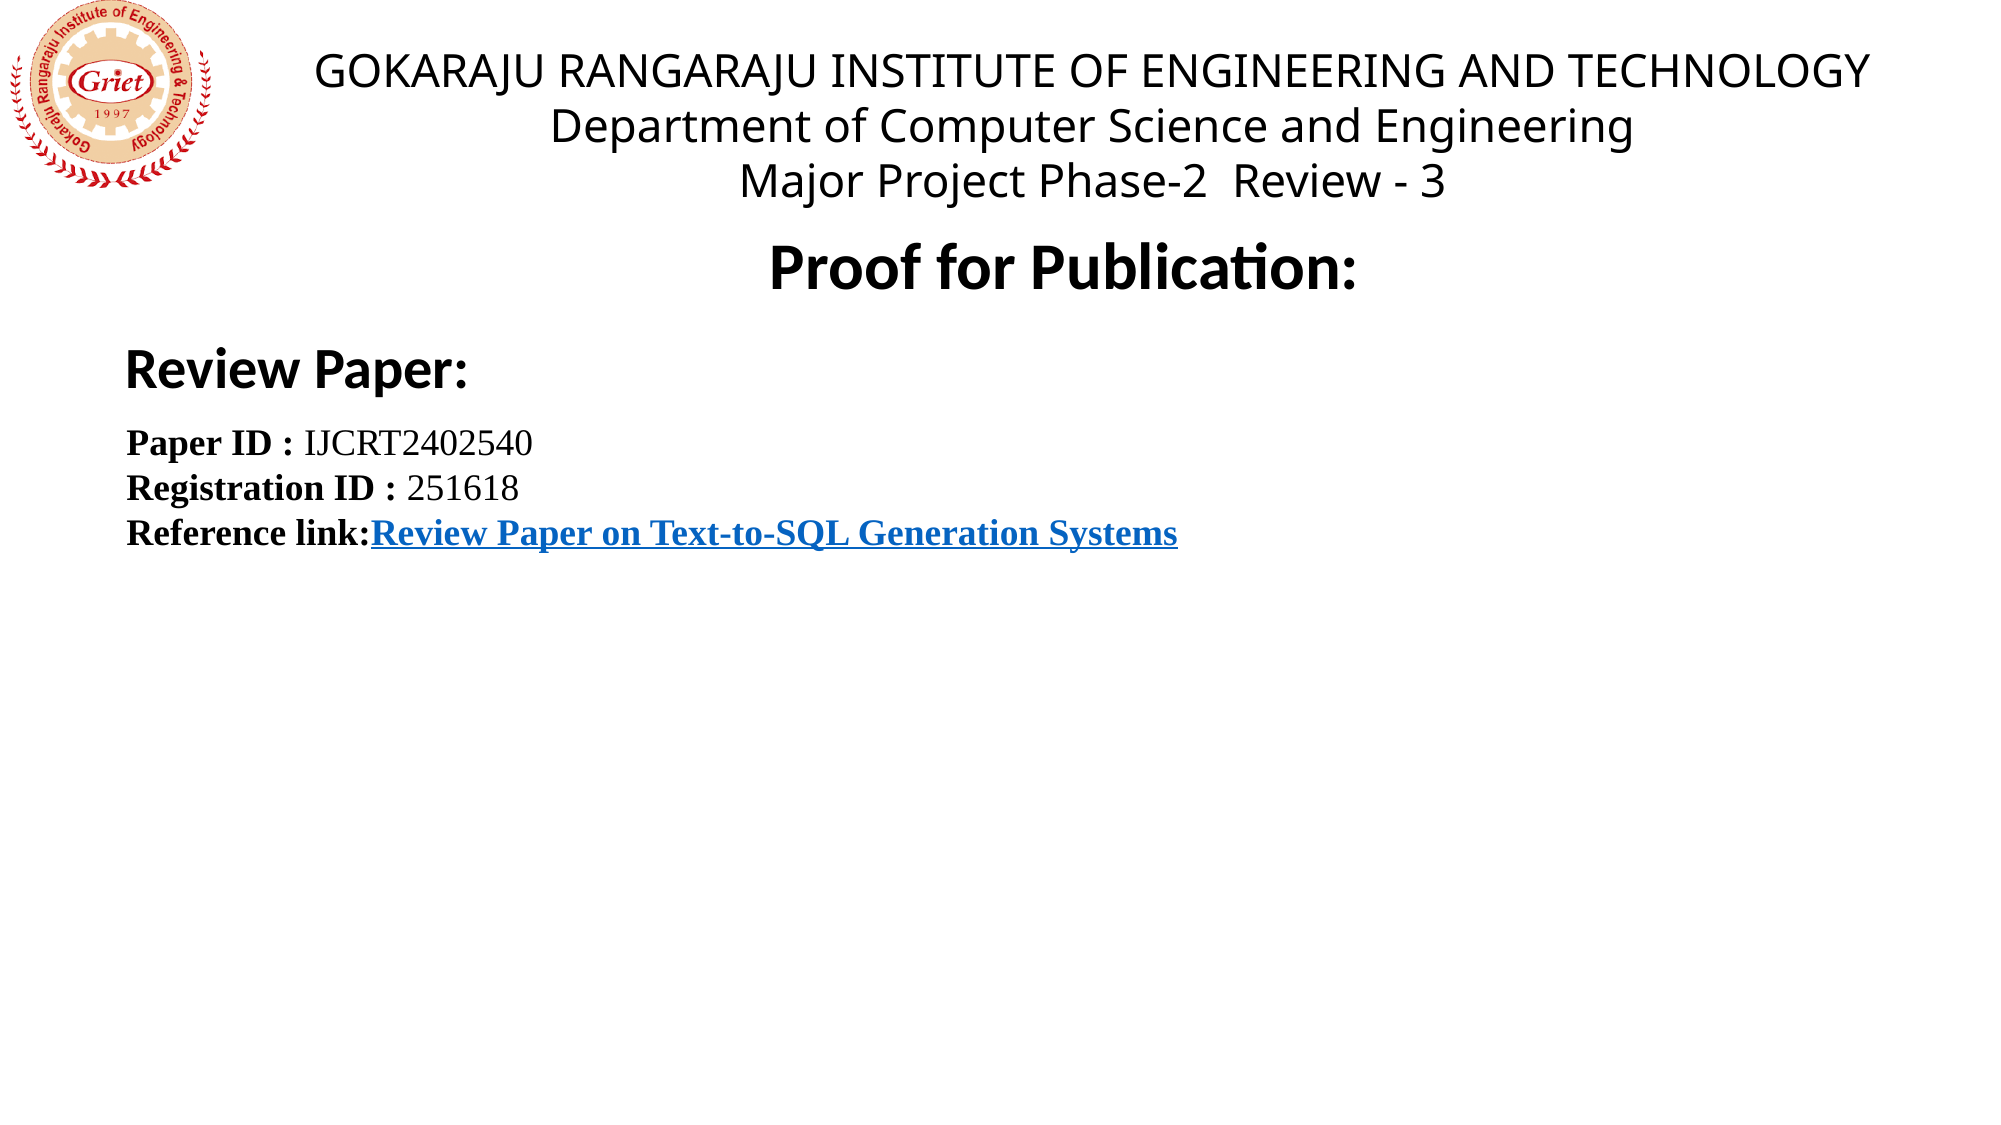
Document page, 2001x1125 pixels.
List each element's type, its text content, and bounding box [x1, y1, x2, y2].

text_box Review Paper: [110, 322, 600, 408]
text_box GOKARAJU RANGARAJU INSTITUTE OF ENGINEERING AND TECHNOLOGY Department of Computer Science and Engineering Major Project Phase-2 Review - 3 [210, 33, 1975, 214]
text_box Paper ID : IJCRT2402540 Registration ID : 251618 Reference link:Review Paper on Text-to-SQL Generation Systems [111, 410, 1861, 560]
picture [10, 0, 211, 188]
text_box Proof for Publication: [755, 215, 1404, 311]
